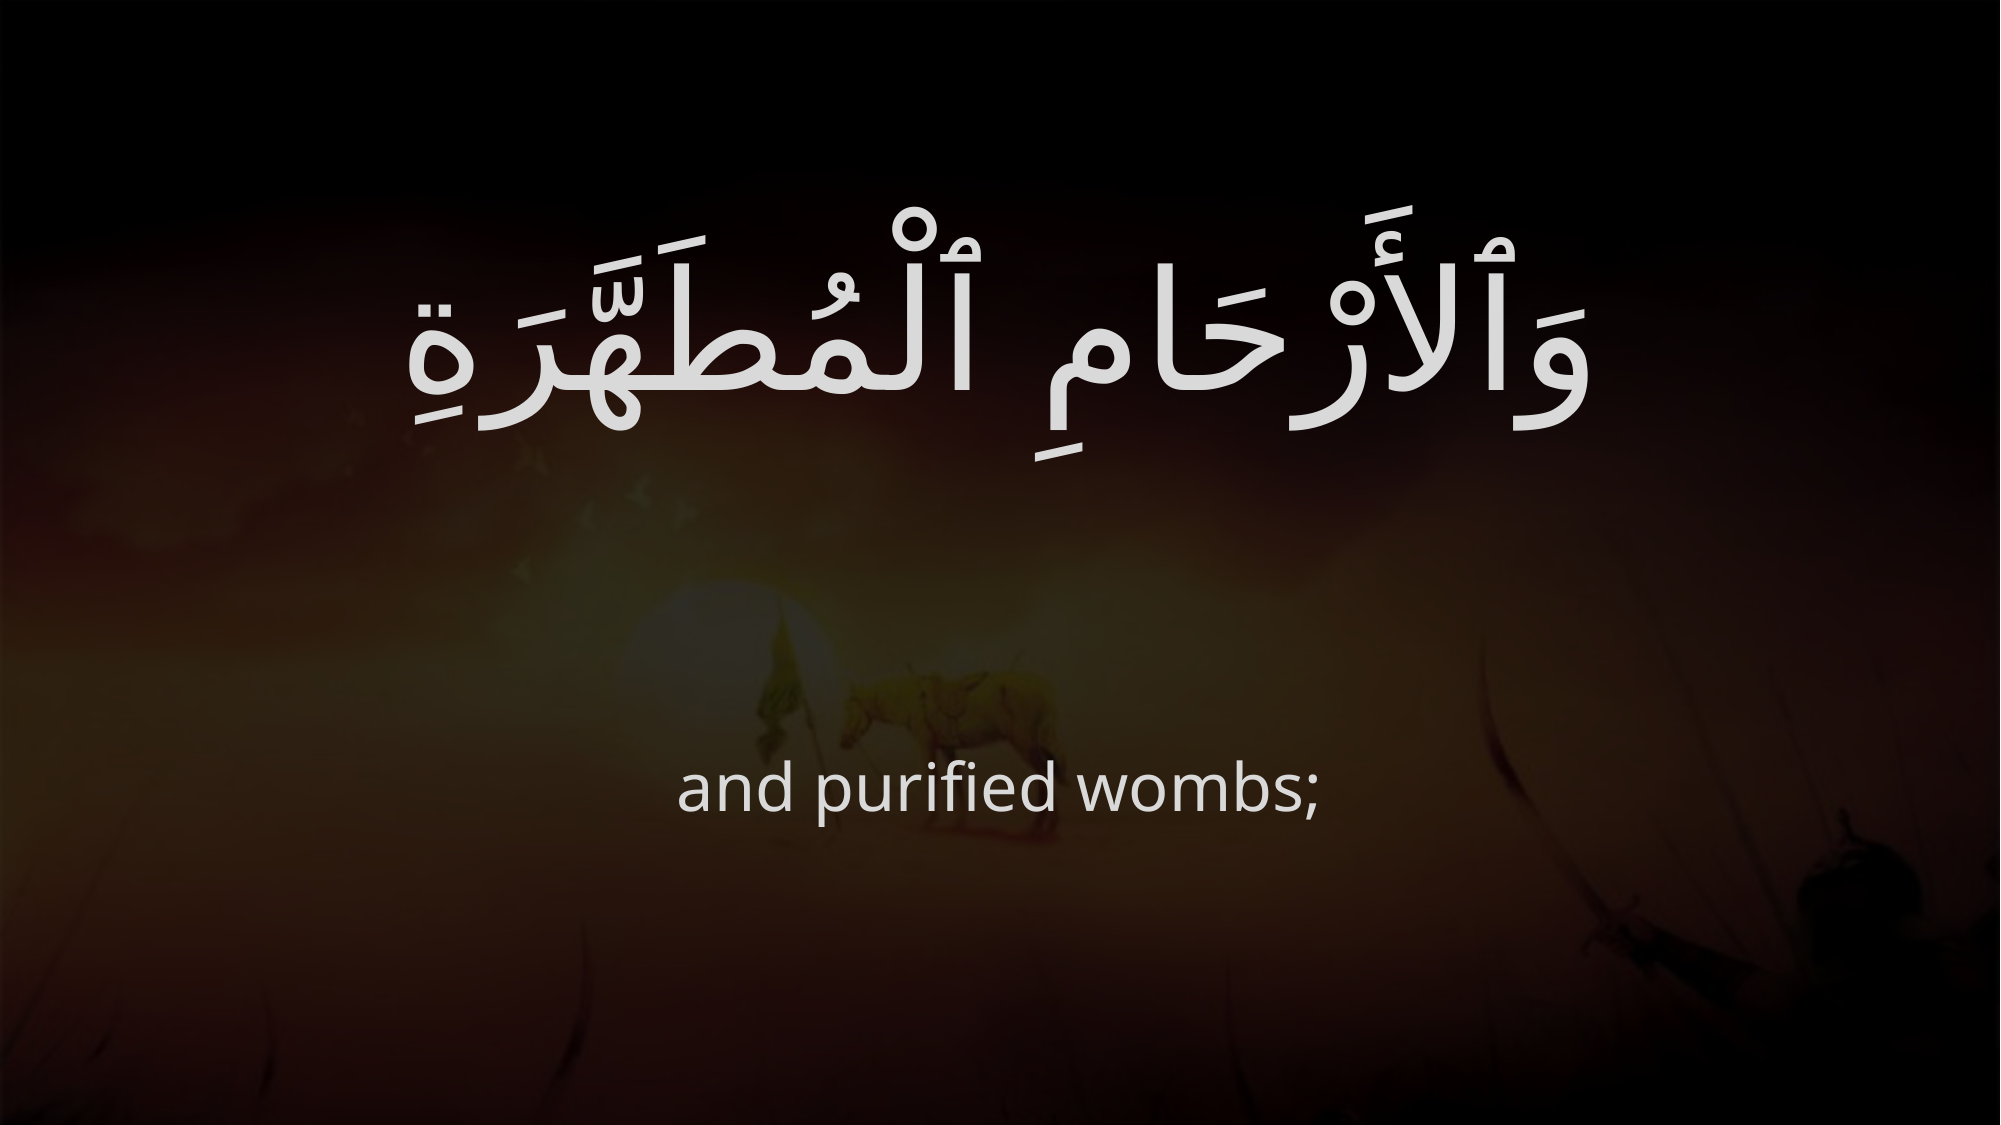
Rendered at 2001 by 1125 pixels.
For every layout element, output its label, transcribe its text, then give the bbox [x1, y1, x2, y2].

title وَٱلأَرْحَامِ ٱلْمُطَهَّرَةِ [0, 156, 2000, 432]
list and purified wombs; [356, 737, 1644, 1125]
